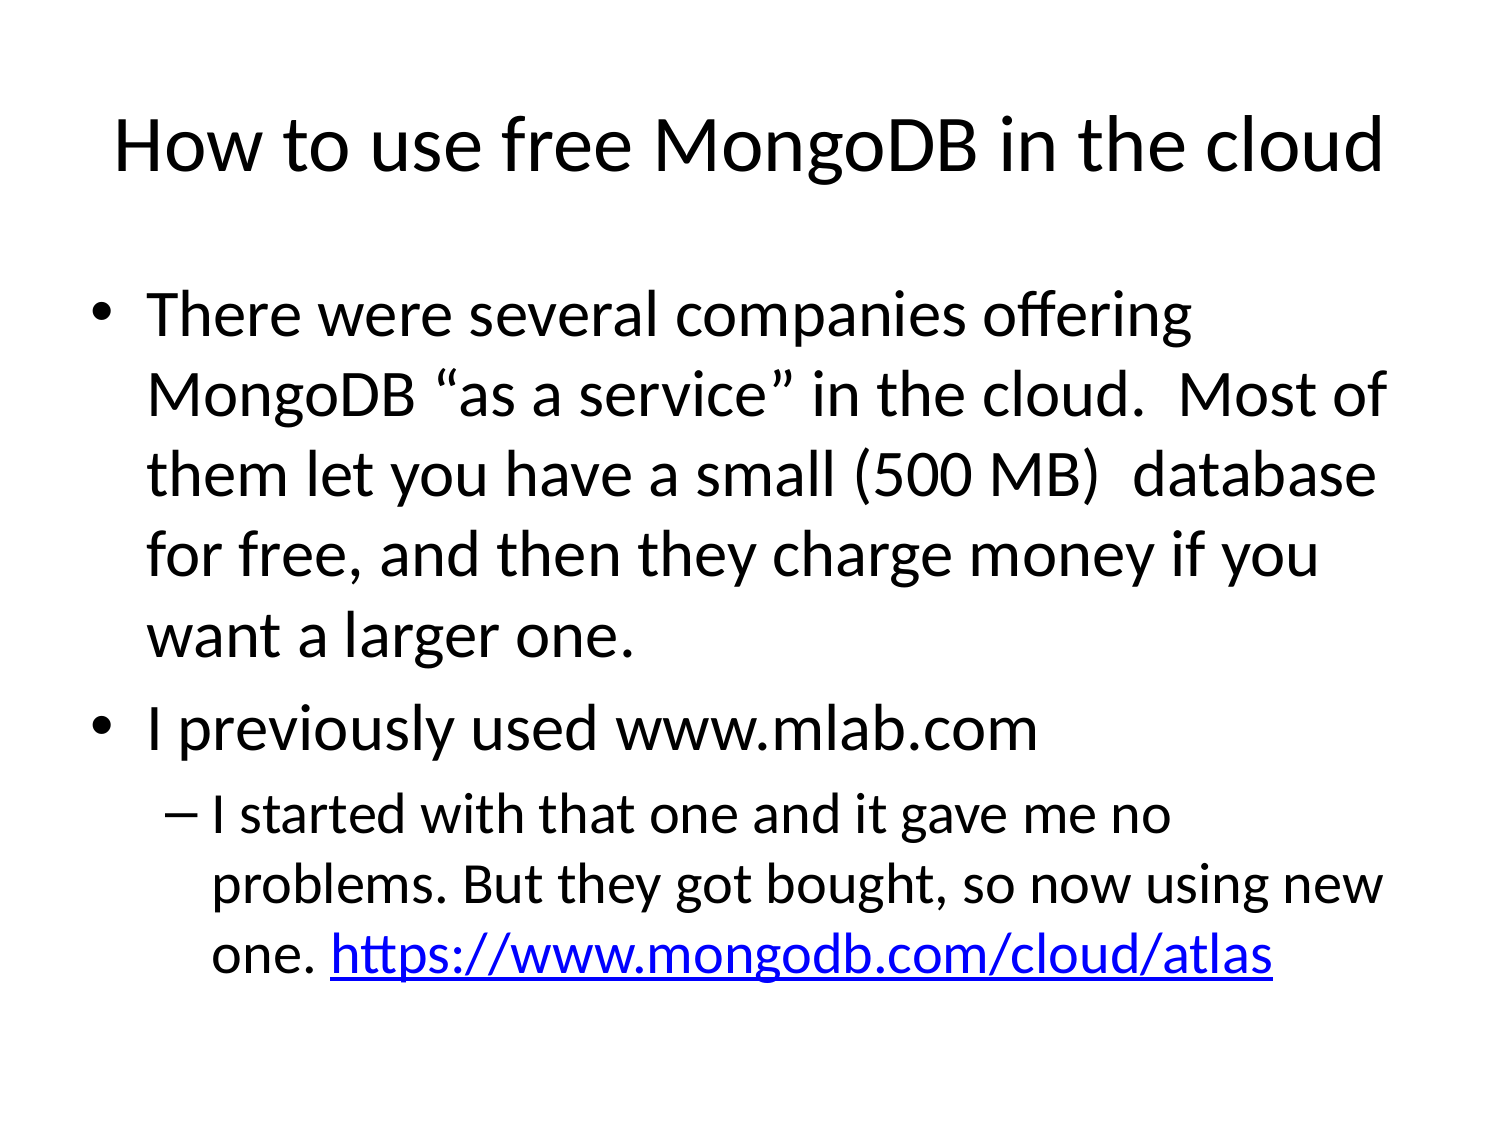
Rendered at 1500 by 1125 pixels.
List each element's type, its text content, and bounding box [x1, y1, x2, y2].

title How to use free MongoDB in the cloud [75, 45, 1425, 233]
list There were several companies offering MongoDB “as a service” in the cloud. Most of them let you have a small (500 MB) database for free, and then they charge money if you want a larger one. I previously used www.mlab.com I started with that one and it gave me no problems. But they got bought, so now using new one. https://www.mongodb.com/cloud/atlas [75, 262, 1425, 1005]
